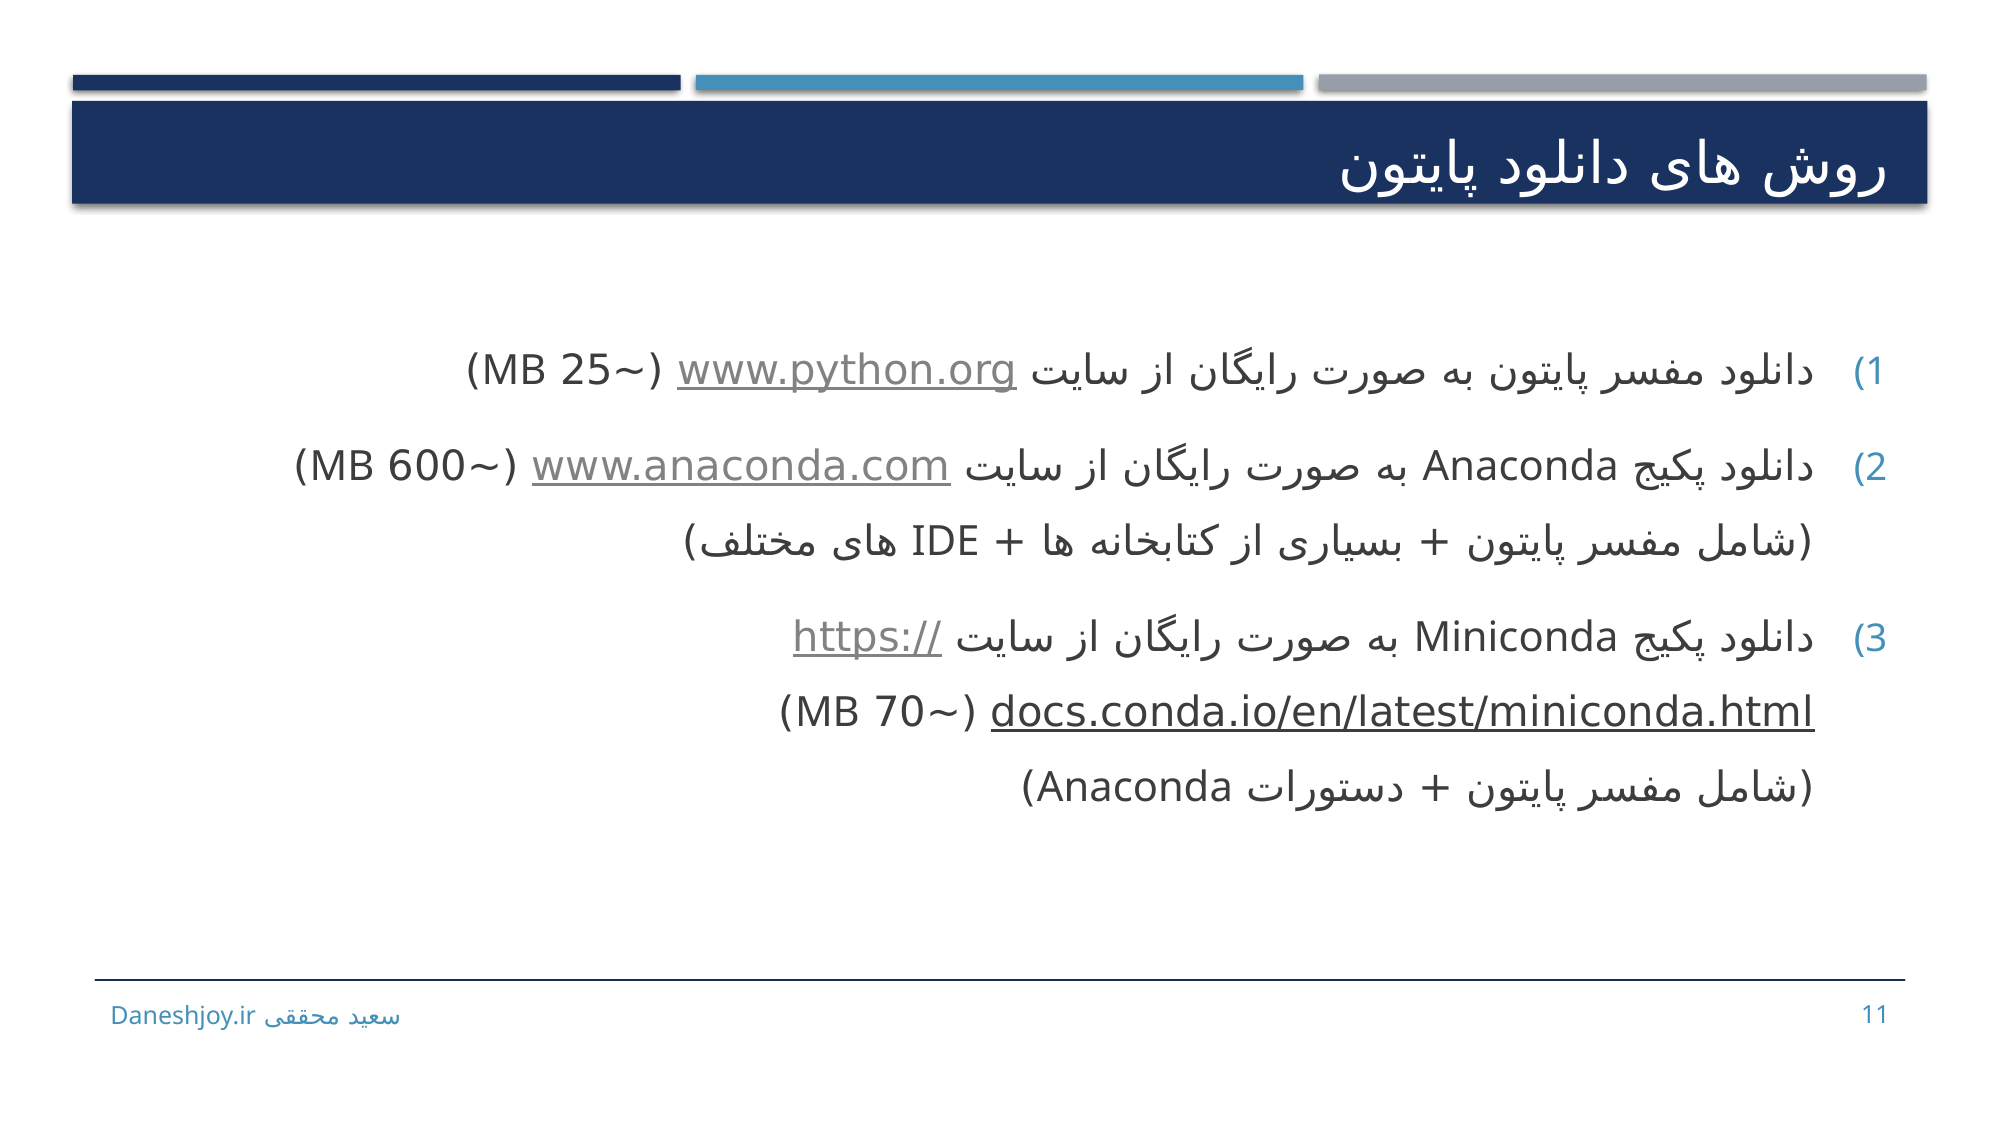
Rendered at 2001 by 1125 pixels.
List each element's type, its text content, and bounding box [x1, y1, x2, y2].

title روش های دانلود پایتون [95, 115, 1905, 203]
list دانلود مفسر پایتون به صورت رایگان از سایت www.python.org (~25 MB) دانلود پکیج Anaconda به صورت رایگان از سایت www.anaconda.com (~600 MB) (شامل مفسر پایتون + بسیاری از کتابخانه ها + IDE های مختلف) دانلود پکیج Miniconda به صورت رایگان از سایت https://docs.conda.io/en/latest/miniconda.html (~70 MB) (شامل مفسر پایتون + دستورات Anaconda) [95, 217, 1905, 962]
slide_number 11 [1732, 985, 1905, 1046]
footer سعید محققی Daneshjoy.ir [95, 984, 1230, 1045]
